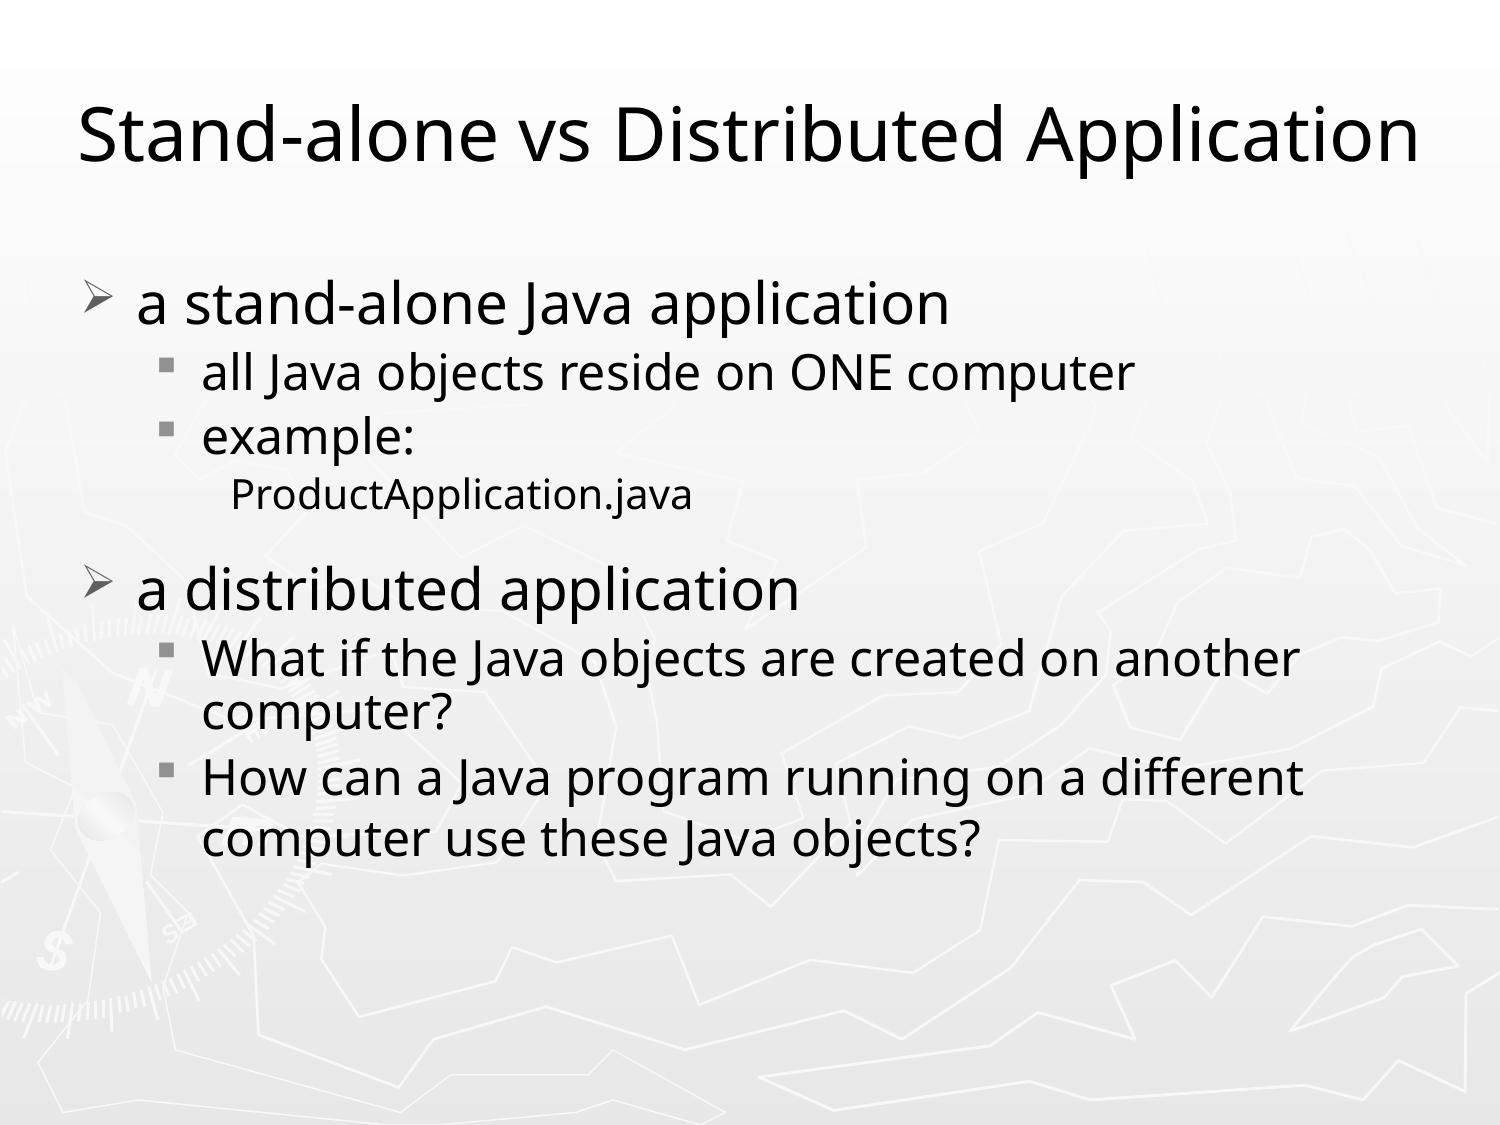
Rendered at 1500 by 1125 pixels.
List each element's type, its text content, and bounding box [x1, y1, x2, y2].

list a stand-alone Java application all Java objects reside on ONE computer example: ProductApplication.java a distributed application What if the Java objects are created on another computer? How can a Java program running on a different computer use these Java objects? [64, 267, 1459, 999]
title Stand-alone vs Distributed Application [49, 37, 1451, 225]
